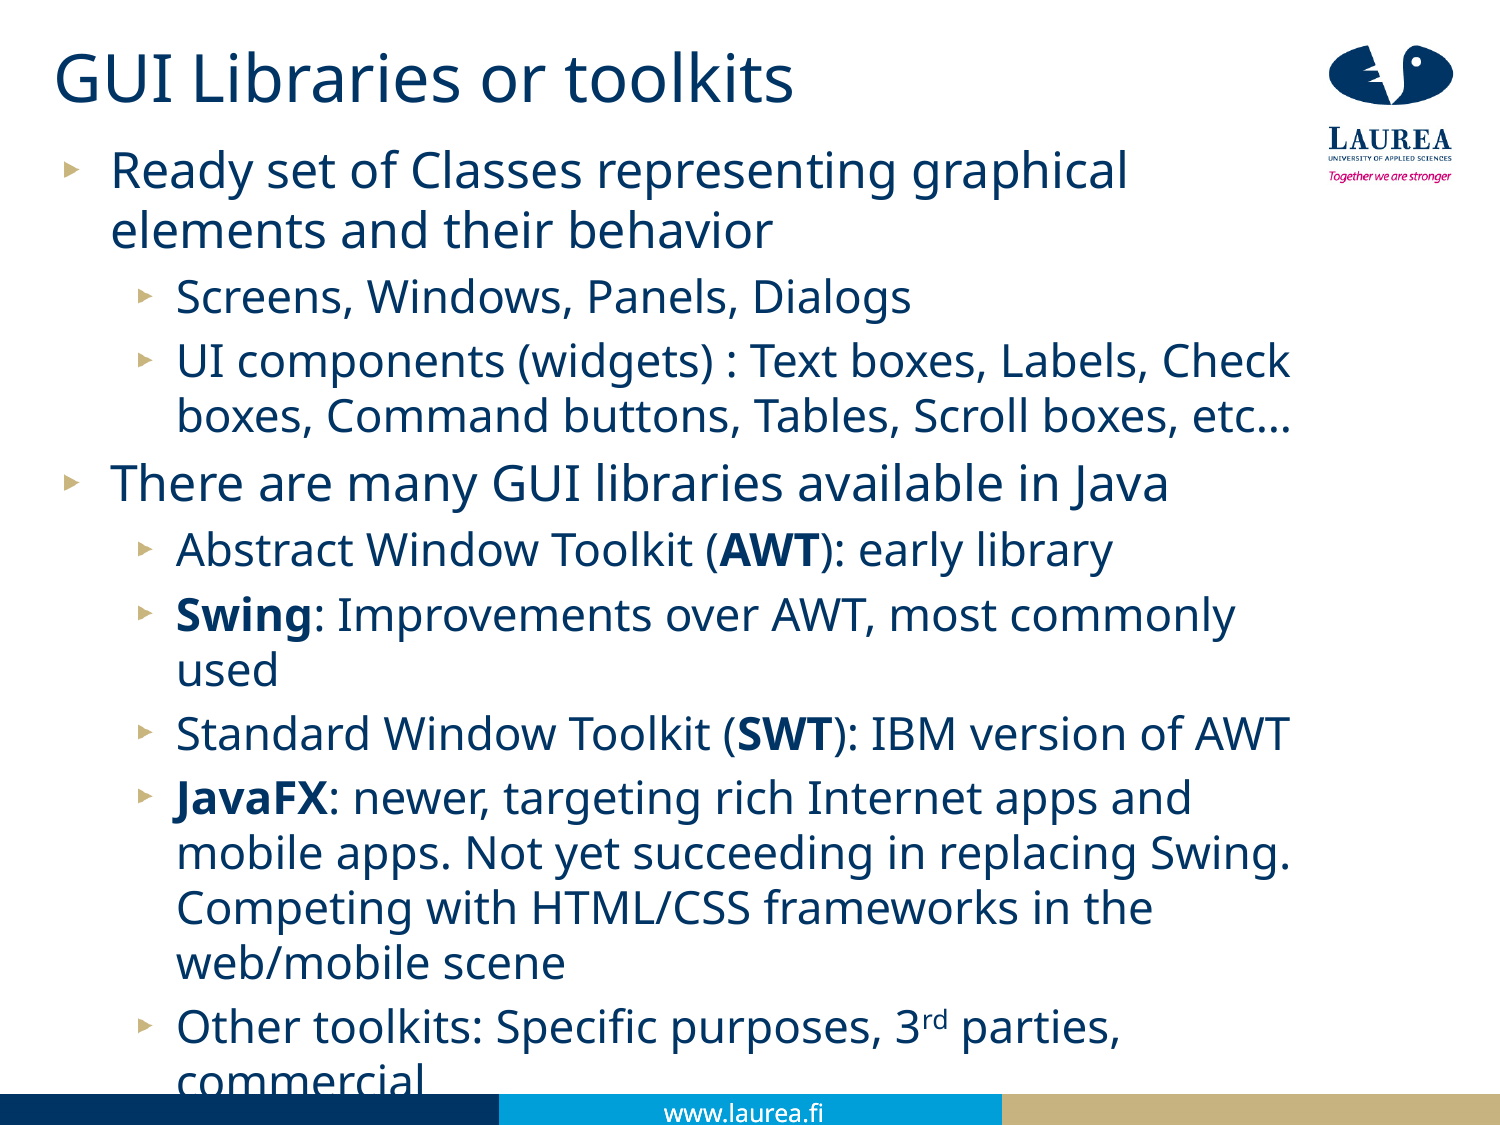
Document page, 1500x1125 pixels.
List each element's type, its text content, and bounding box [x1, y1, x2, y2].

picture [128, 1008, 159, 1042]
picture [128, 343, 159, 376]
list Ready set of Classes representing graphical elements and their behavior Screens, Windows, Panels, Dialogs UI components (widgets) : Text boxes, Labels, Check boxes, Command buttons, Tables, Scroll boxes, etc… There are many GUI libraries available in Java Abstract Window Toolkit (AWT): early library Swing: Improvements over AWT, most commonly used Standard Window Toolkit (SWT): IBM version of AWT JavaFX: newer, targeting rich Internet apps and mobile apps. Not yet succeeding in replacing Swing. Competing with HTML/CSS frameworks in the web/mobile scene Other toolkits: Specific purposes, 3rd parties, commercial [39, 131, 1357, 1028]
picture [1327, 43, 1454, 186]
picture [128, 596, 159, 629]
picture [128, 715, 159, 748]
title GUI Libraries or toolkits [39, 28, 1188, 131]
picture [128, 279, 159, 312]
picture [1003, 1094, 1500, 1125]
picture [0, 1094, 498, 1125]
picture [53, 151, 87, 187]
picture [53, 464, 87, 500]
picture [128, 779, 159, 812]
picture [128, 532, 159, 565]
